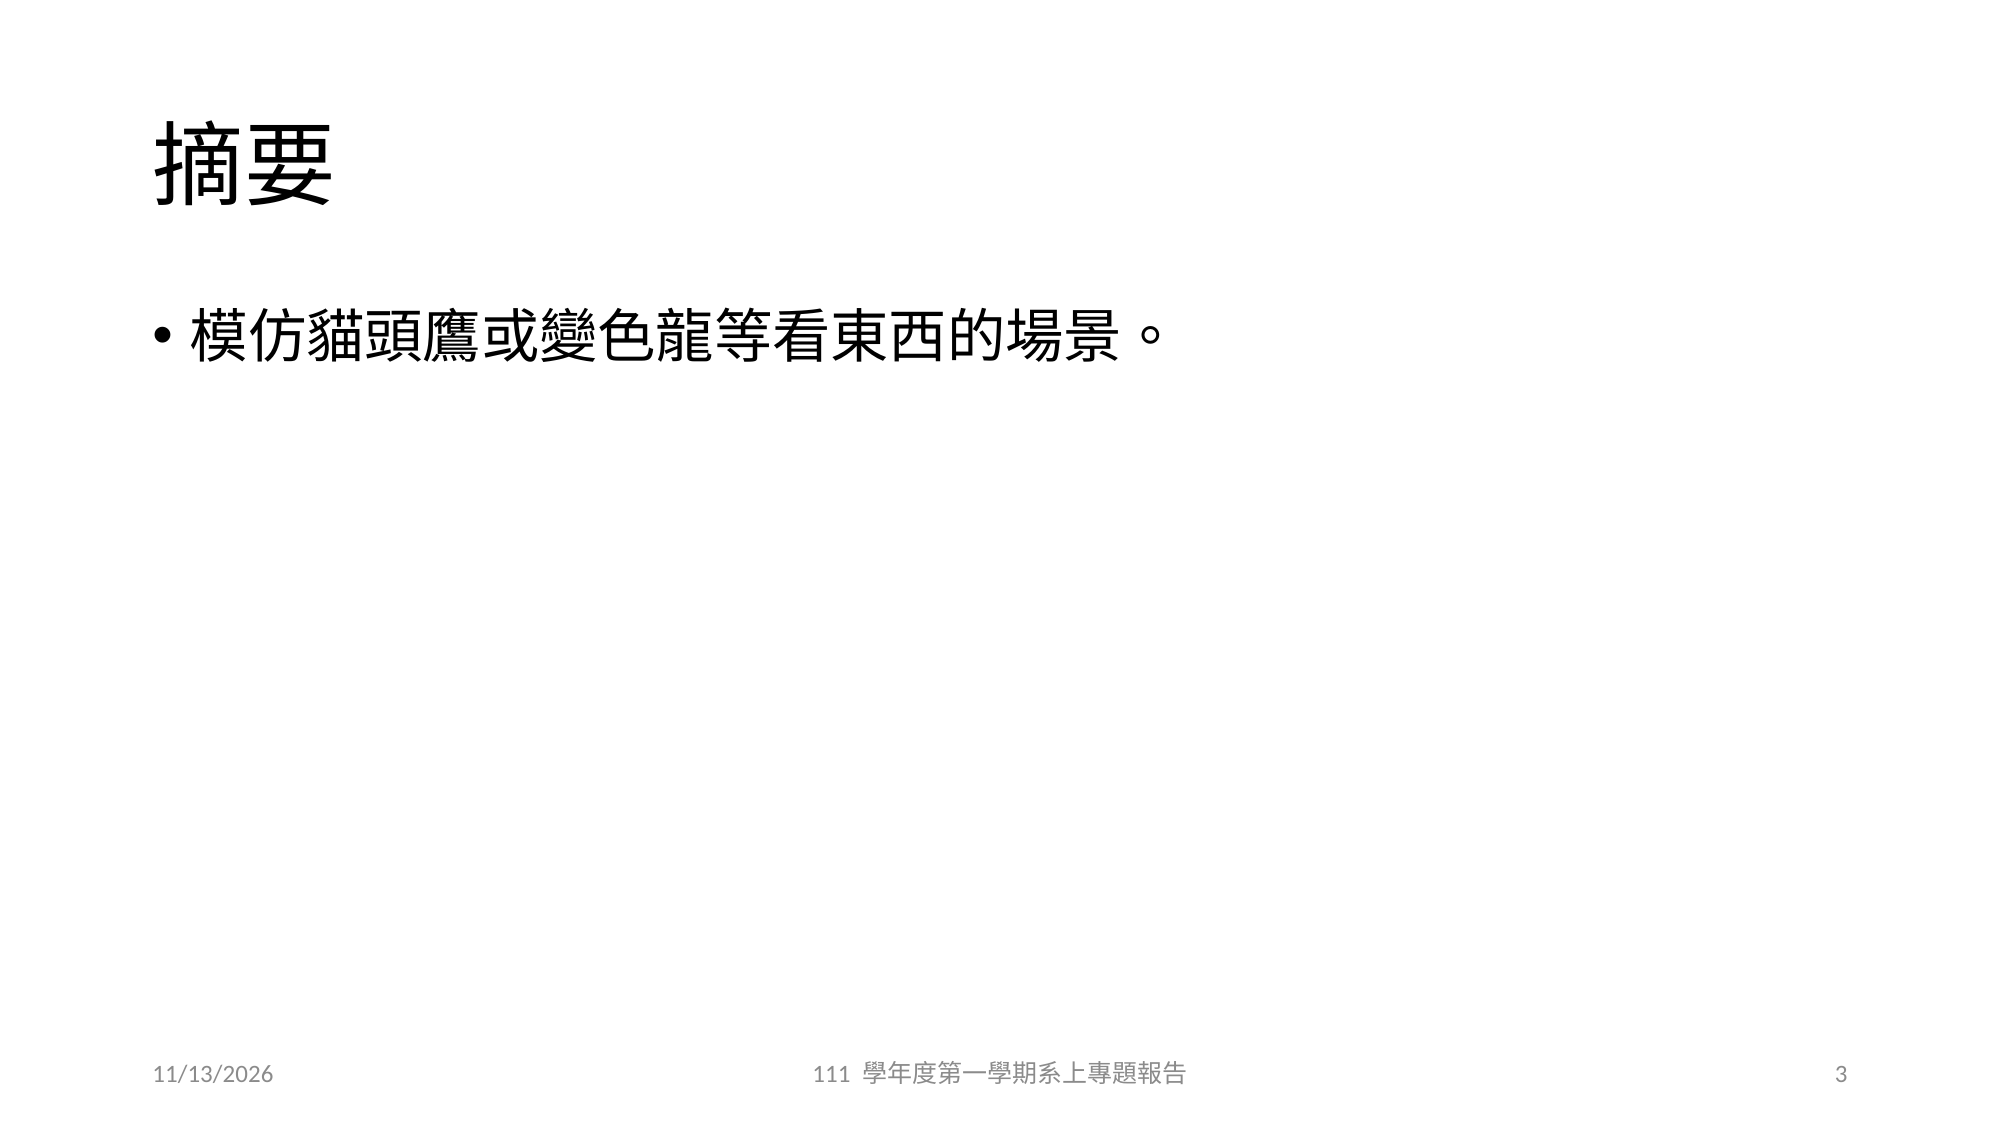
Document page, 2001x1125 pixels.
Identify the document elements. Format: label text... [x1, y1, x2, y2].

title 摘要 [137, 59, 1863, 278]
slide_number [137, 1042, 588, 1103]
list 模仿貓頭鷹或變色龍等看東西的場景。 [137, 299, 1863, 1014]
slide_number 3 [1412, 1042, 1863, 1103]
footer 111 學年度第一學期系上專題報告 [662, 1042, 1338, 1103]
